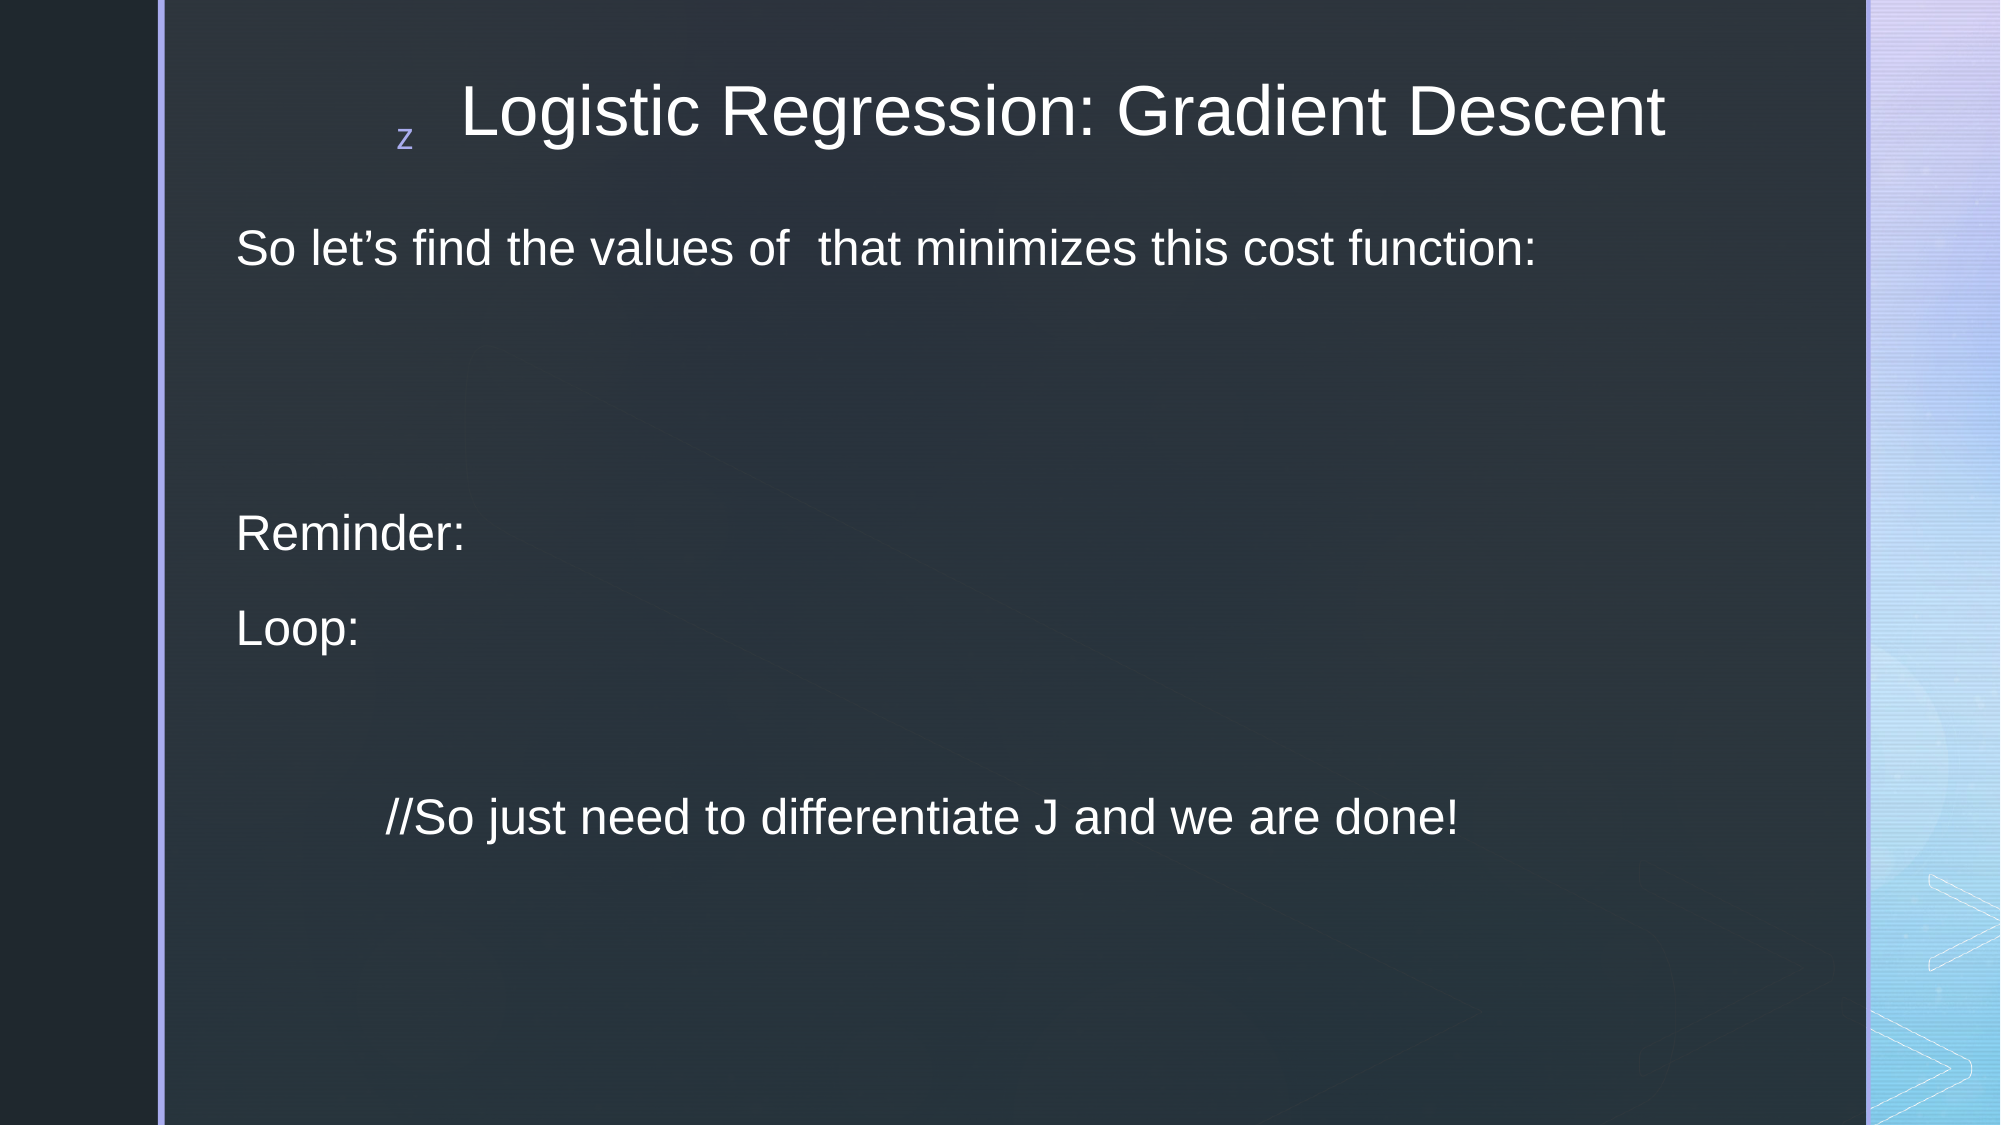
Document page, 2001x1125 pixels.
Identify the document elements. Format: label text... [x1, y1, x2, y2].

title Logistic Regression: Gradient Descent [378, 67, 1683, 245]
picture [1871, 0, 2001, 1125]
